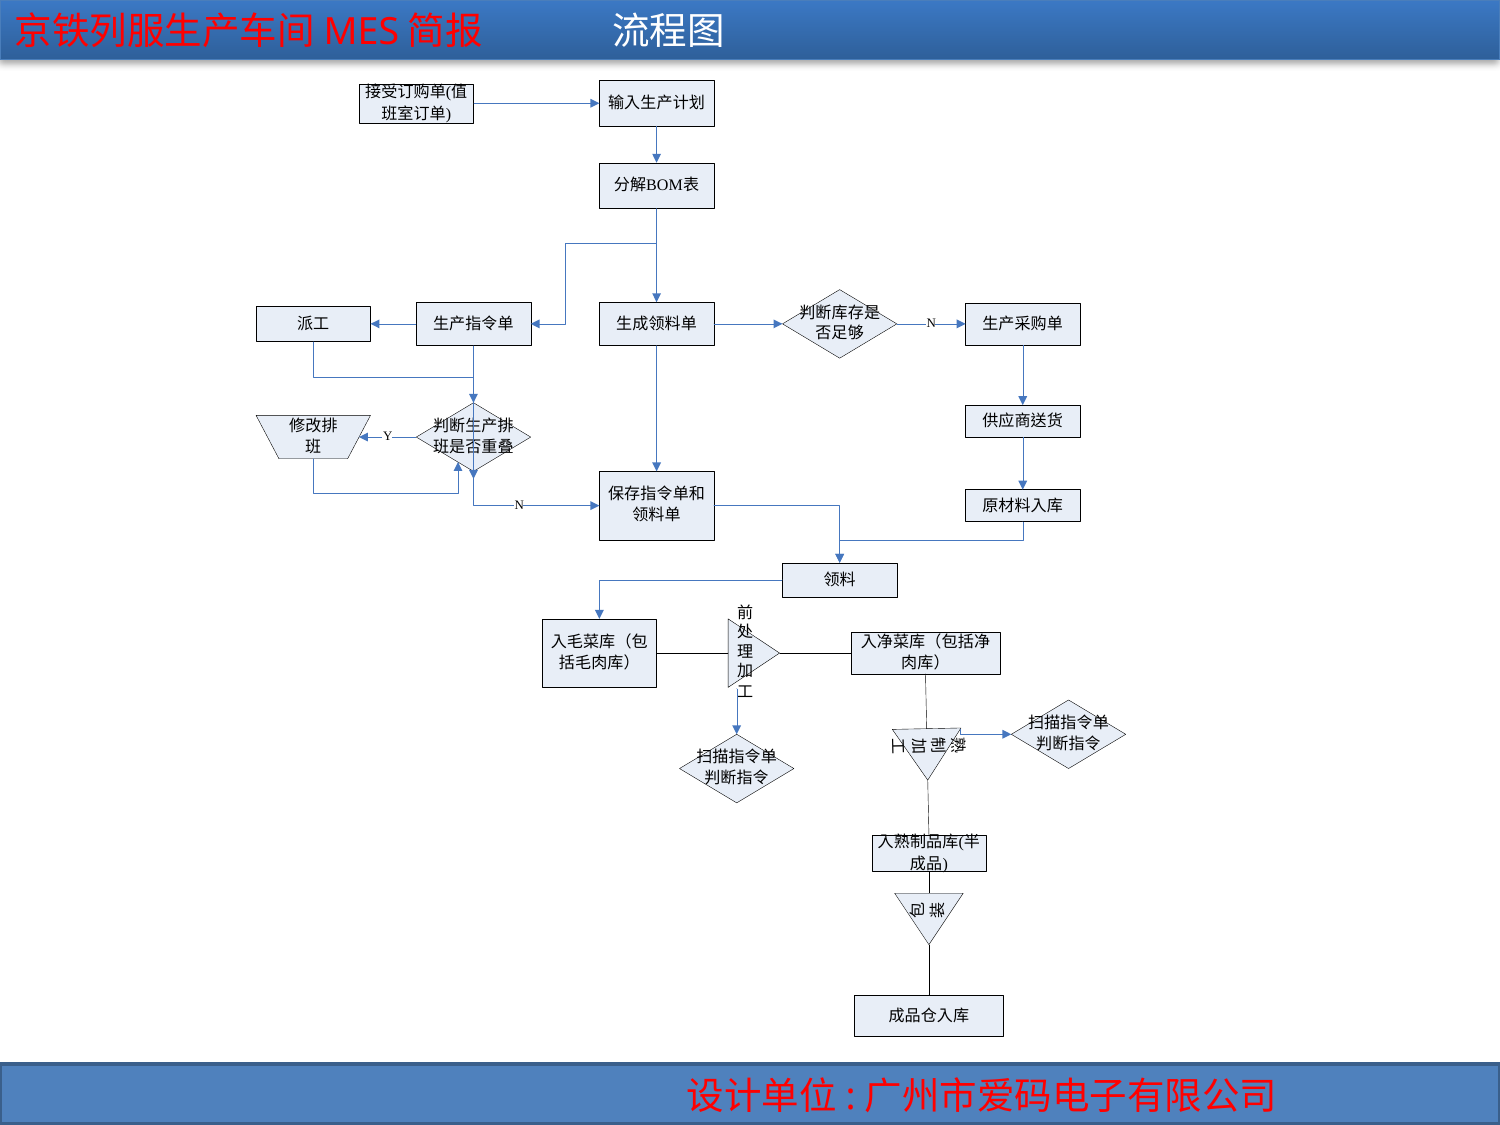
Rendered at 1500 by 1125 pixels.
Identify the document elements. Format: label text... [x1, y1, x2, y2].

text_box 流程图 [597, 1, 740, 60]
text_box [253, 77, 1129, 1039]
